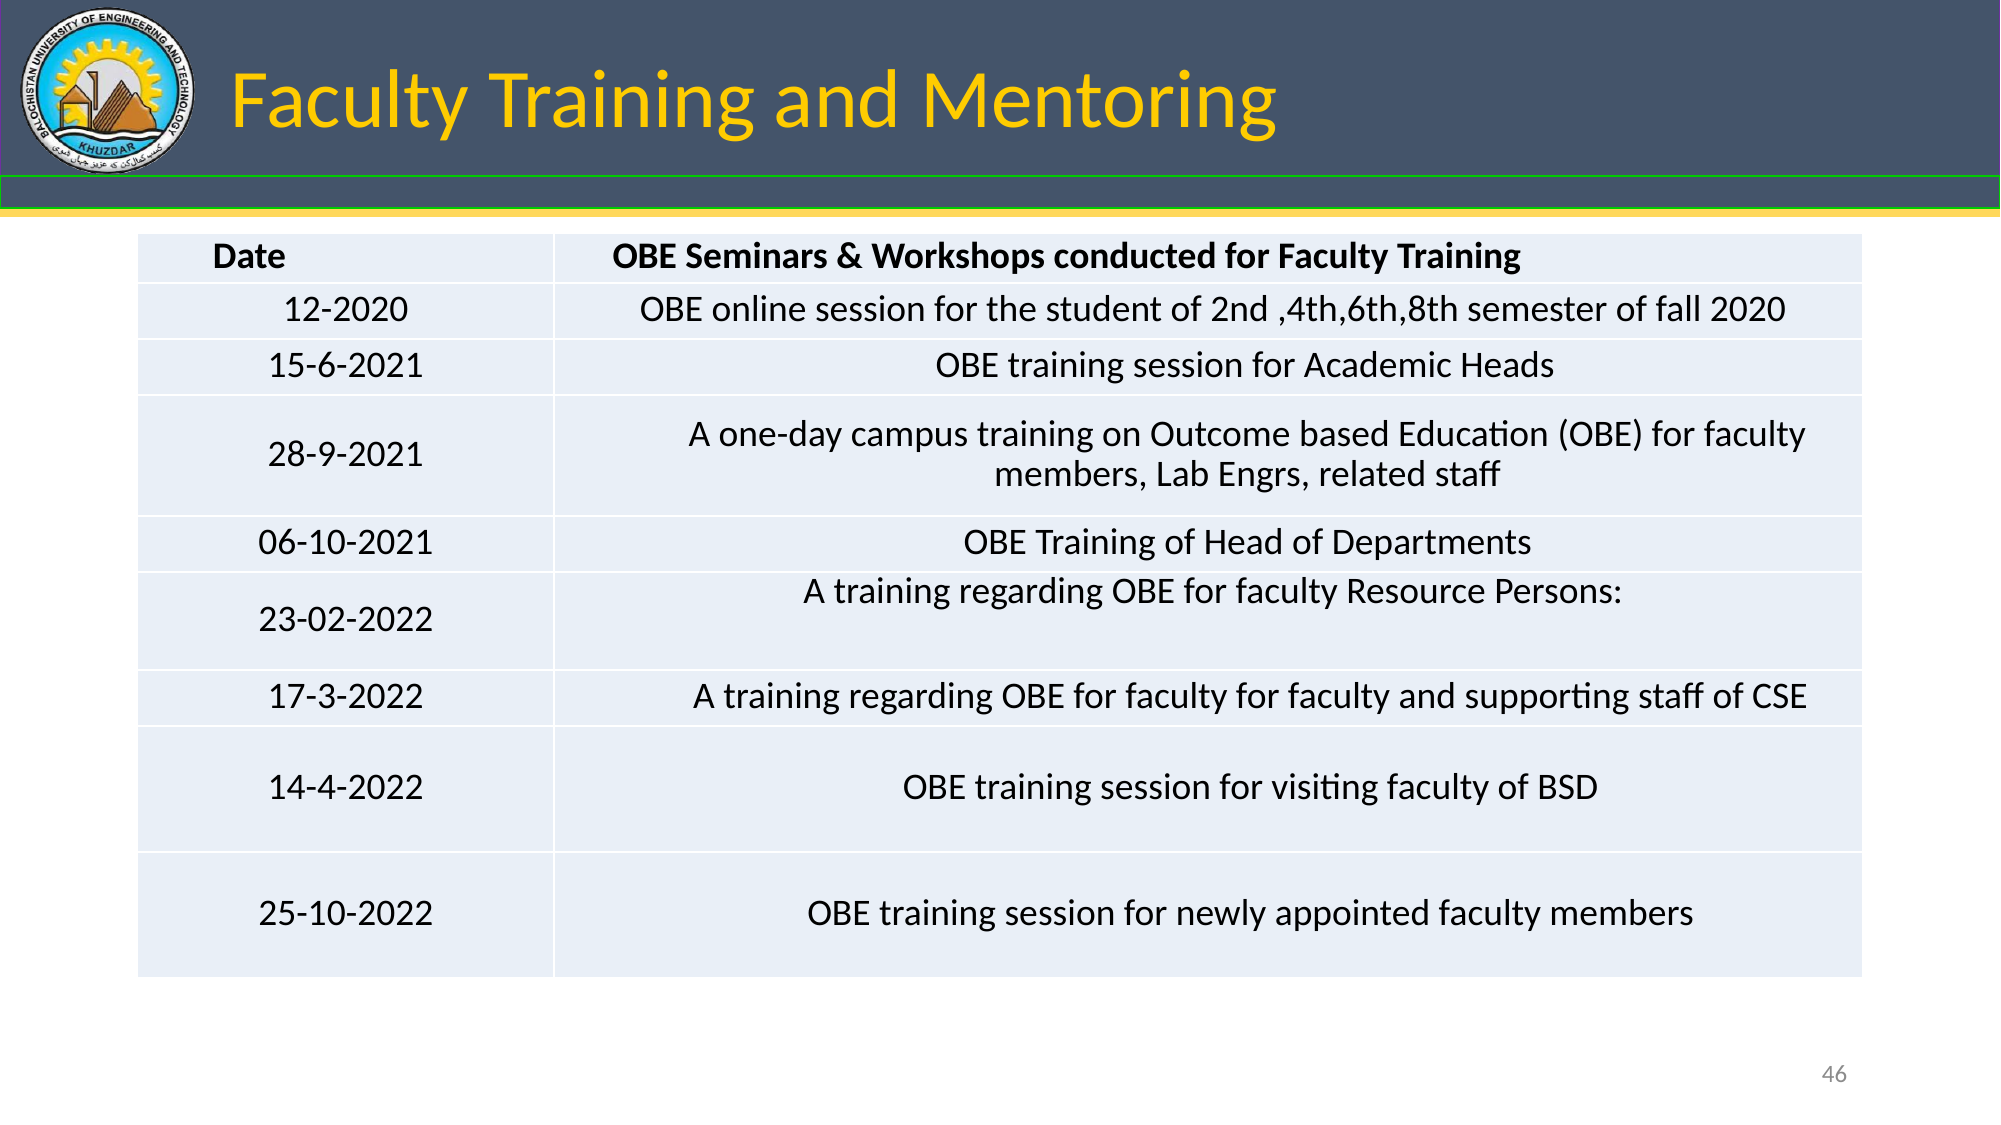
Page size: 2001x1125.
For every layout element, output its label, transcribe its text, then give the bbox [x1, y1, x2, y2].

picture [20, 7, 195, 174]
table_cell 17-3-2022 [138, 671, 553, 725]
table_cell OBE online session for the student of 2nd ,4th,6th,8th semester of fall 2020 [555, 284, 1862, 338]
table_cell 06-10-2021 [138, 517, 553, 571]
table_cell OBE training session for visiting faculty of BSD [555, 727, 1862, 851]
table_cell 25-10-2022 [138, 853, 553, 977]
table_cell 14-4-2022 [138, 727, 553, 851]
table_cell A training regarding OBE for faculty Resource Persons: [555, 573, 1862, 669]
table_cell A one-day campus training on Outcome based Education (OBE) for faculty members, Lab Engrs, related staff [555, 396, 1862, 515]
table_cell OBE Training of Head of Departments [555, 517, 1862, 571]
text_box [0, 0, 2000, 213]
table_header Date [138, 234, 553, 282]
table_header OBE Seminars & Workshops conducted for Faculty Training [555, 234, 1862, 282]
table_cell 28-9-2021 [138, 396, 553, 515]
slide_number 46 [1412, 1042, 1863, 1103]
table_cell 15-6-2021 [138, 340, 553, 394]
table_cell OBE training session for Academic Heads [555, 340, 1862, 394]
table_cell 12-2020 [138, 284, 553, 338]
table_cell OBE training session for newly appointed faculty members [555, 853, 1862, 977]
table_cell A training regarding OBE for faculty for faculty and supporting staff of CSE [555, 671, 1862, 725]
table_cell 23-02-2022 [138, 573, 553, 669]
